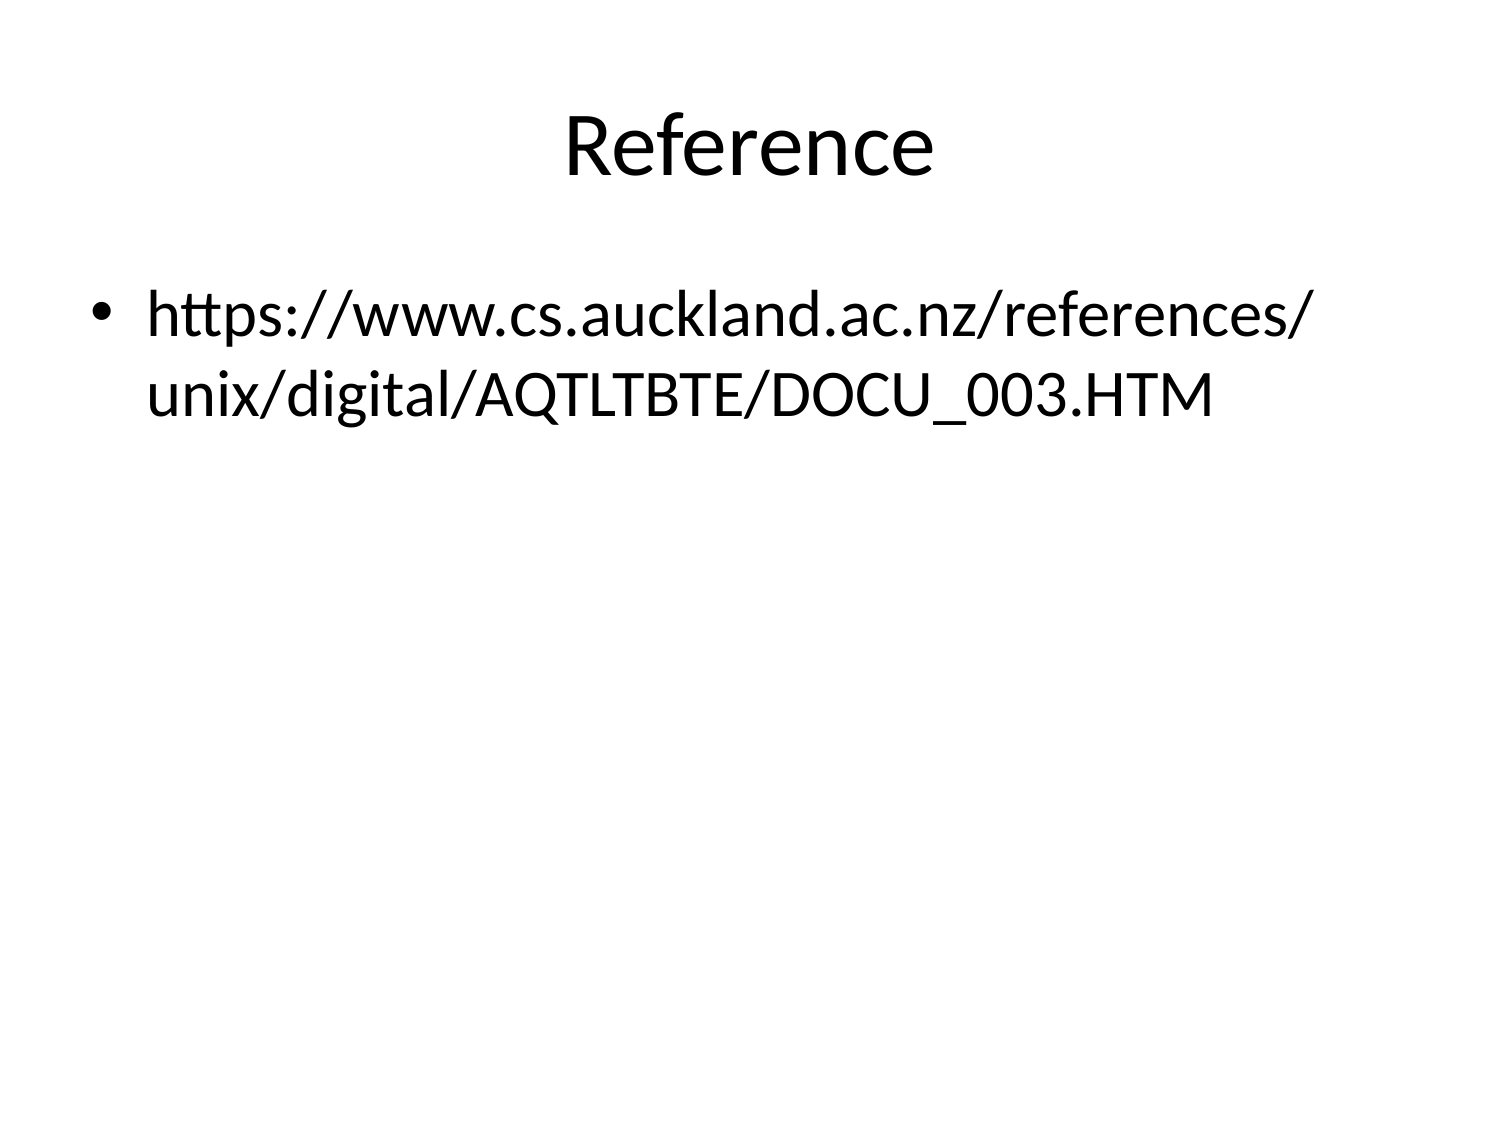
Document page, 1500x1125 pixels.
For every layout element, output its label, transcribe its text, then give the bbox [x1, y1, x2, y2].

title Reference [75, 45, 1425, 233]
list https://www.cs.auckland.ac.nz/references/unix/digital/AQTLTBTE/DOCU_003.HTM [75, 262, 1425, 1005]
